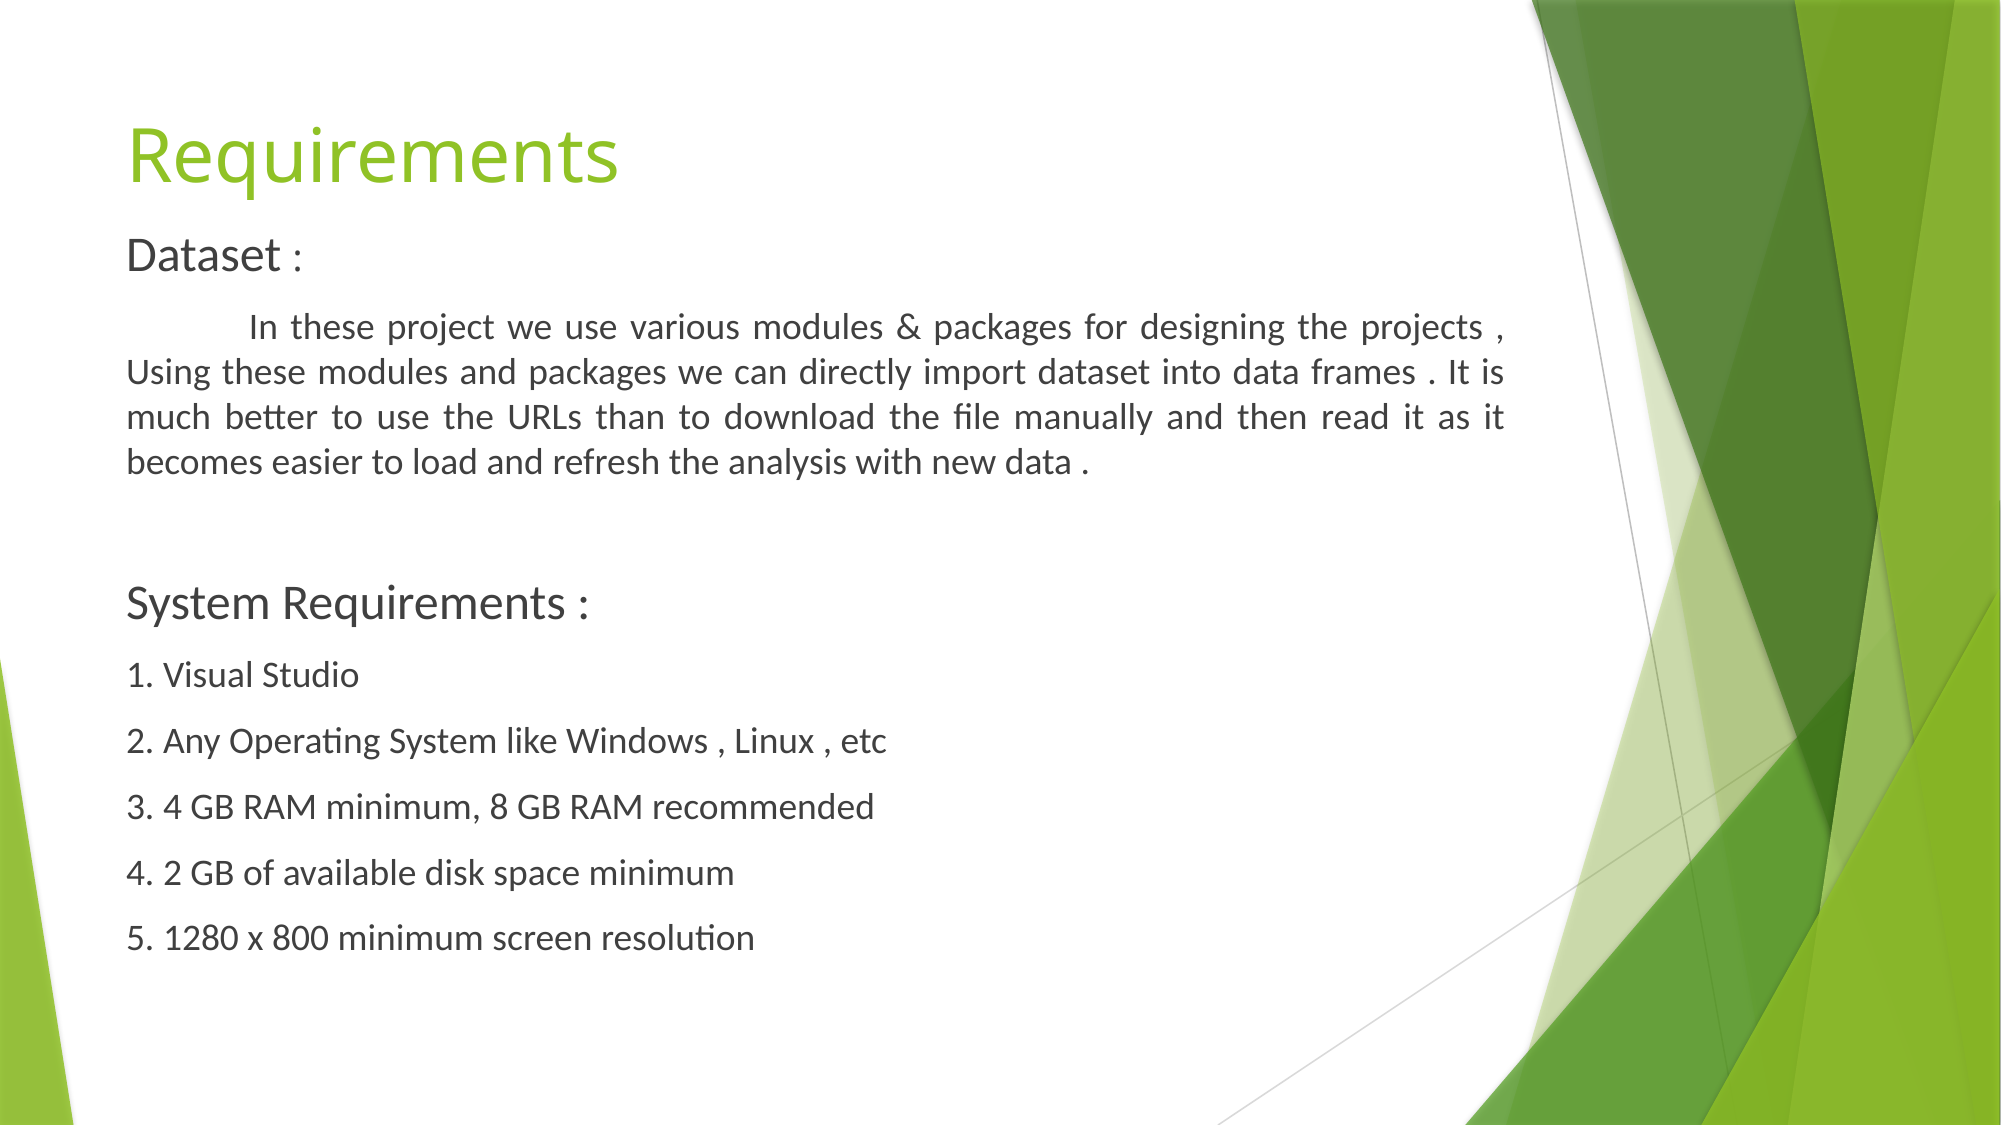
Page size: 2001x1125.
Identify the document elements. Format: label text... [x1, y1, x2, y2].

list Dataset : In these project we use various modules & packages for designing the projects , Using these modules and packages we can directly import dataset into data frames . It is much better to use the URLs than to download the file manually and then read it as it becomes easier to load and refresh the analysis with new data . System Requirements : 1. Visual Studio 2. Any Operating System like Windows , Linux , etc 3. 4 GB RAM minimum, 8 GB RAM recommended 4. 2 GB of available disk space minimum 5. 1280 x 800 minimum screen resolution [111, 214, 1522, 1064]
title Requirements [111, 99, 1522, 214]
